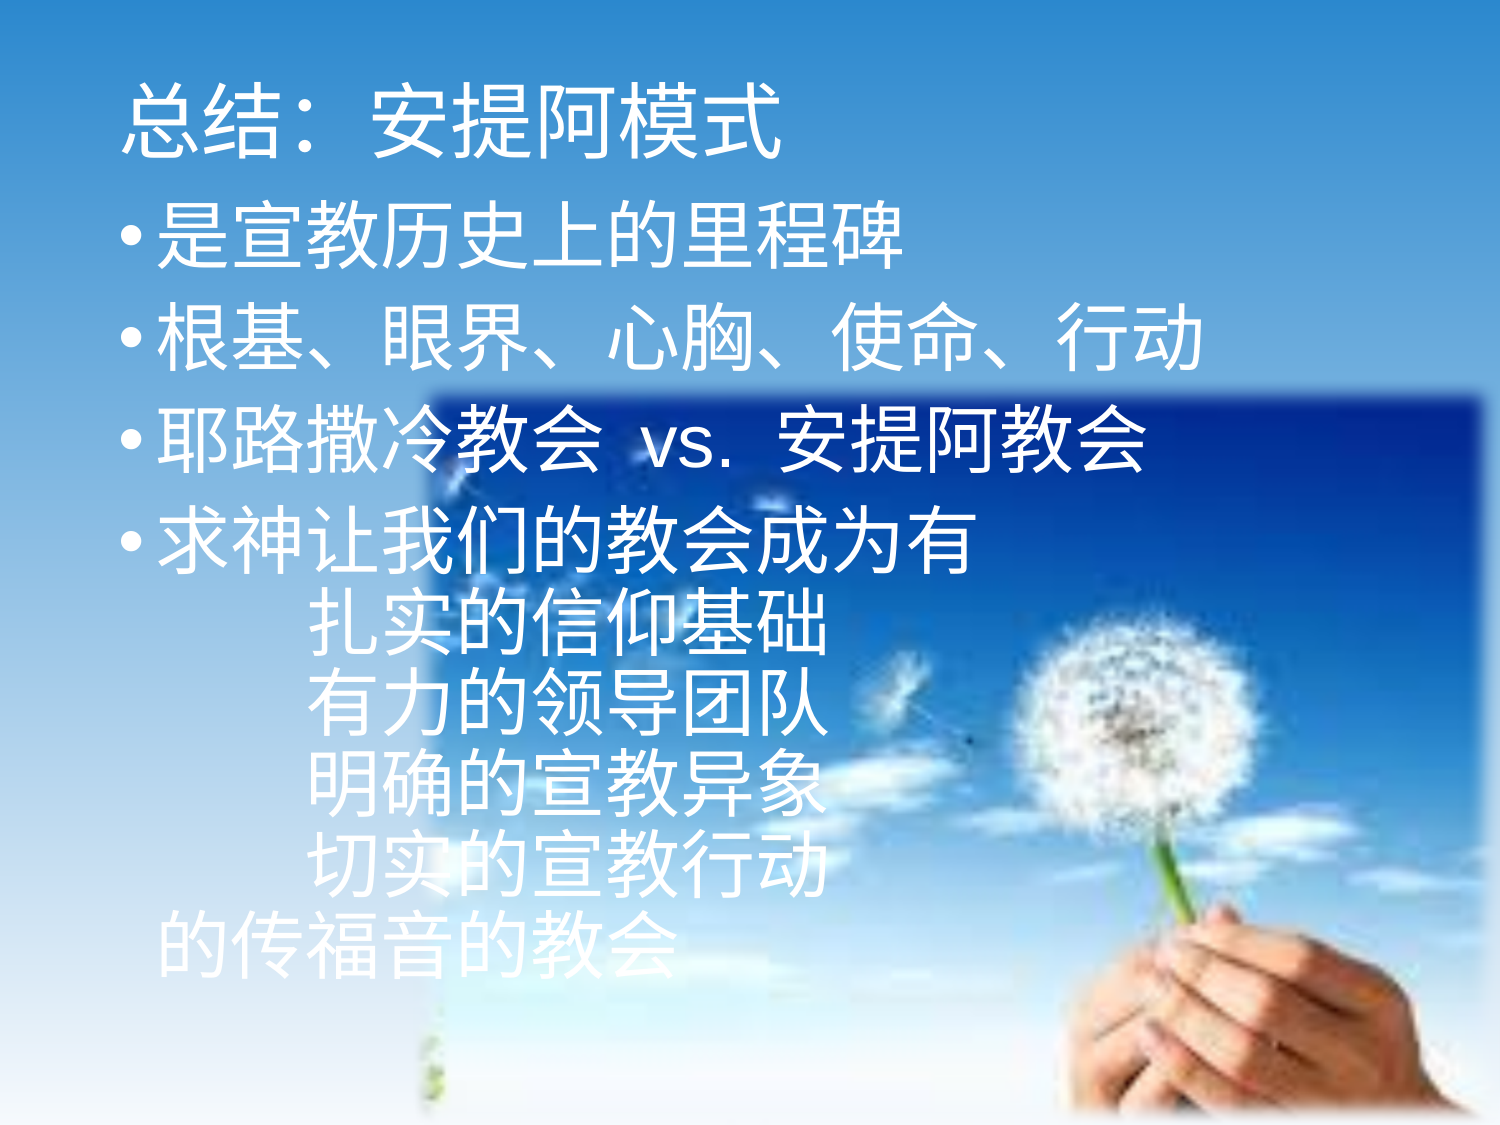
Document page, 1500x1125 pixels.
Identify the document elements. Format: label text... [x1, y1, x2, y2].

title 总结：安提阿模式 [103, 59, 1397, 192]
picture [412, 378, 1500, 1125]
list 是宣教历史上的里程碑 根基、眼界、心胸、使命、行动 耶路撒冷教会 vs. 安提阿教会 求神让我们的教会成为有 扎实的信仰基础 有力的领导团队 明确的宣教异象 切实的宣教行动 的传福音的教会 [103, 191, 1381, 1053]
